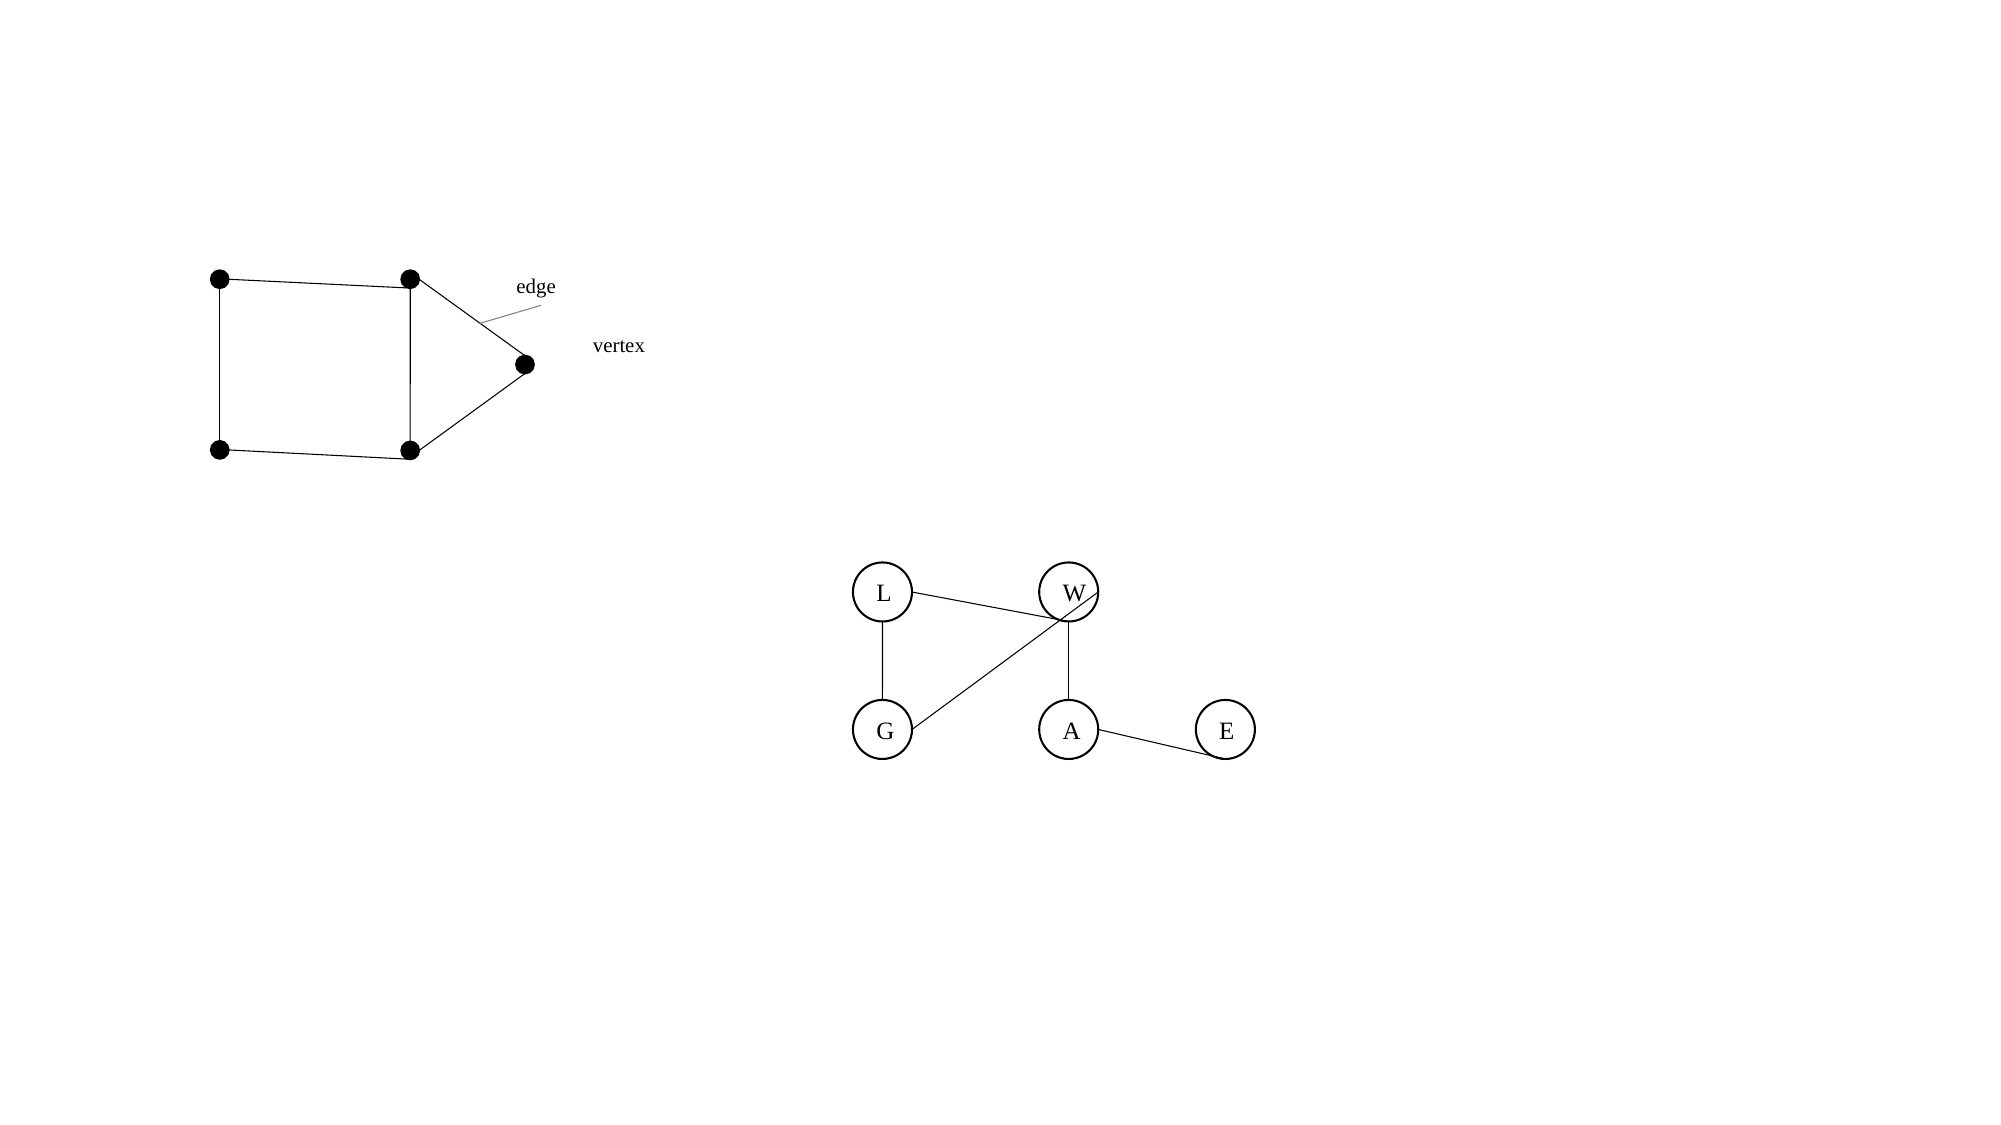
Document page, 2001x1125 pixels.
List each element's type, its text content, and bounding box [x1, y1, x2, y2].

text_box vertex [578, 324, 666, 364]
text_box E [1194, 698, 1256, 761]
text_box W [1038, 561, 1100, 623]
text_box G [851, 698, 913, 761]
text_box L [851, 561, 913, 623]
text_box [400, 269, 421, 289]
text_box A [1038, 698, 1100, 761]
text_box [419, 373, 525, 451]
text_box [209, 269, 230, 290]
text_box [419, 279, 525, 356]
text_box [209, 440, 230, 460]
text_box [478, 305, 541, 324]
text_box [515, 354, 535, 375]
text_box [911, 612, 1048, 730]
text_box edge [501, 265, 581, 306]
text_box [400, 440, 420, 461]
